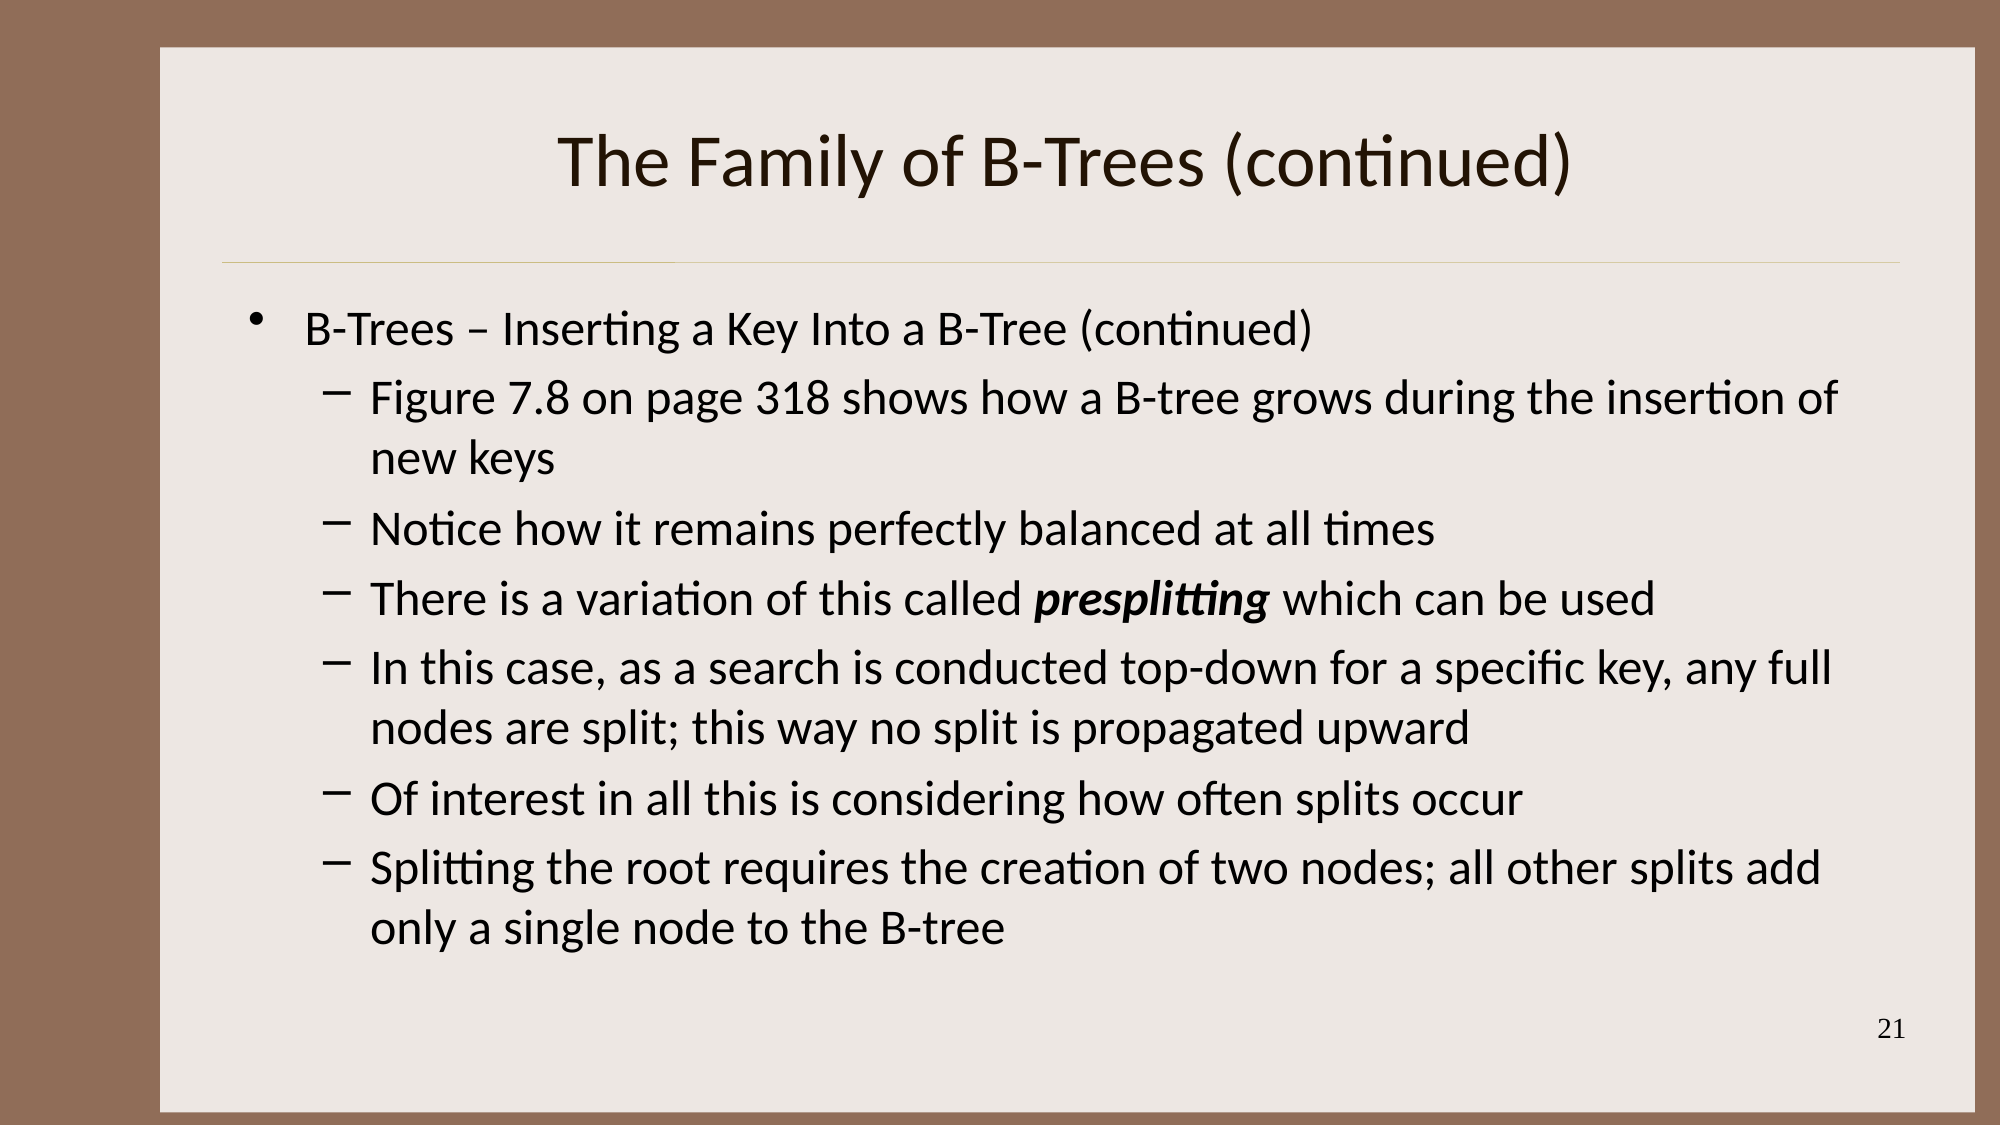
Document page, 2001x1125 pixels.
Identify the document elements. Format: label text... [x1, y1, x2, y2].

list B-Trees – Inserting a Key Into a B-Tree (continued) Figure 7.8 on page 318 shows how a B-tree grows during the insertion of new keys Notice how it remains perfectly balanced at all times There is a variation of this called presplitting which can be used In this case, as a search is conducted top-down for a specific key, any full nodes are split; this way no split is propagated upward Of interest in all this is considering how often splits occur Splitting the root requires the creation of two nodes; all other splits add only a single node to the B-tree [233, 287, 1900, 963]
title The Family of B-Trees (continued) [233, 62, 1900, 250]
slide_number 21 [1505, 1001, 1922, 1077]
